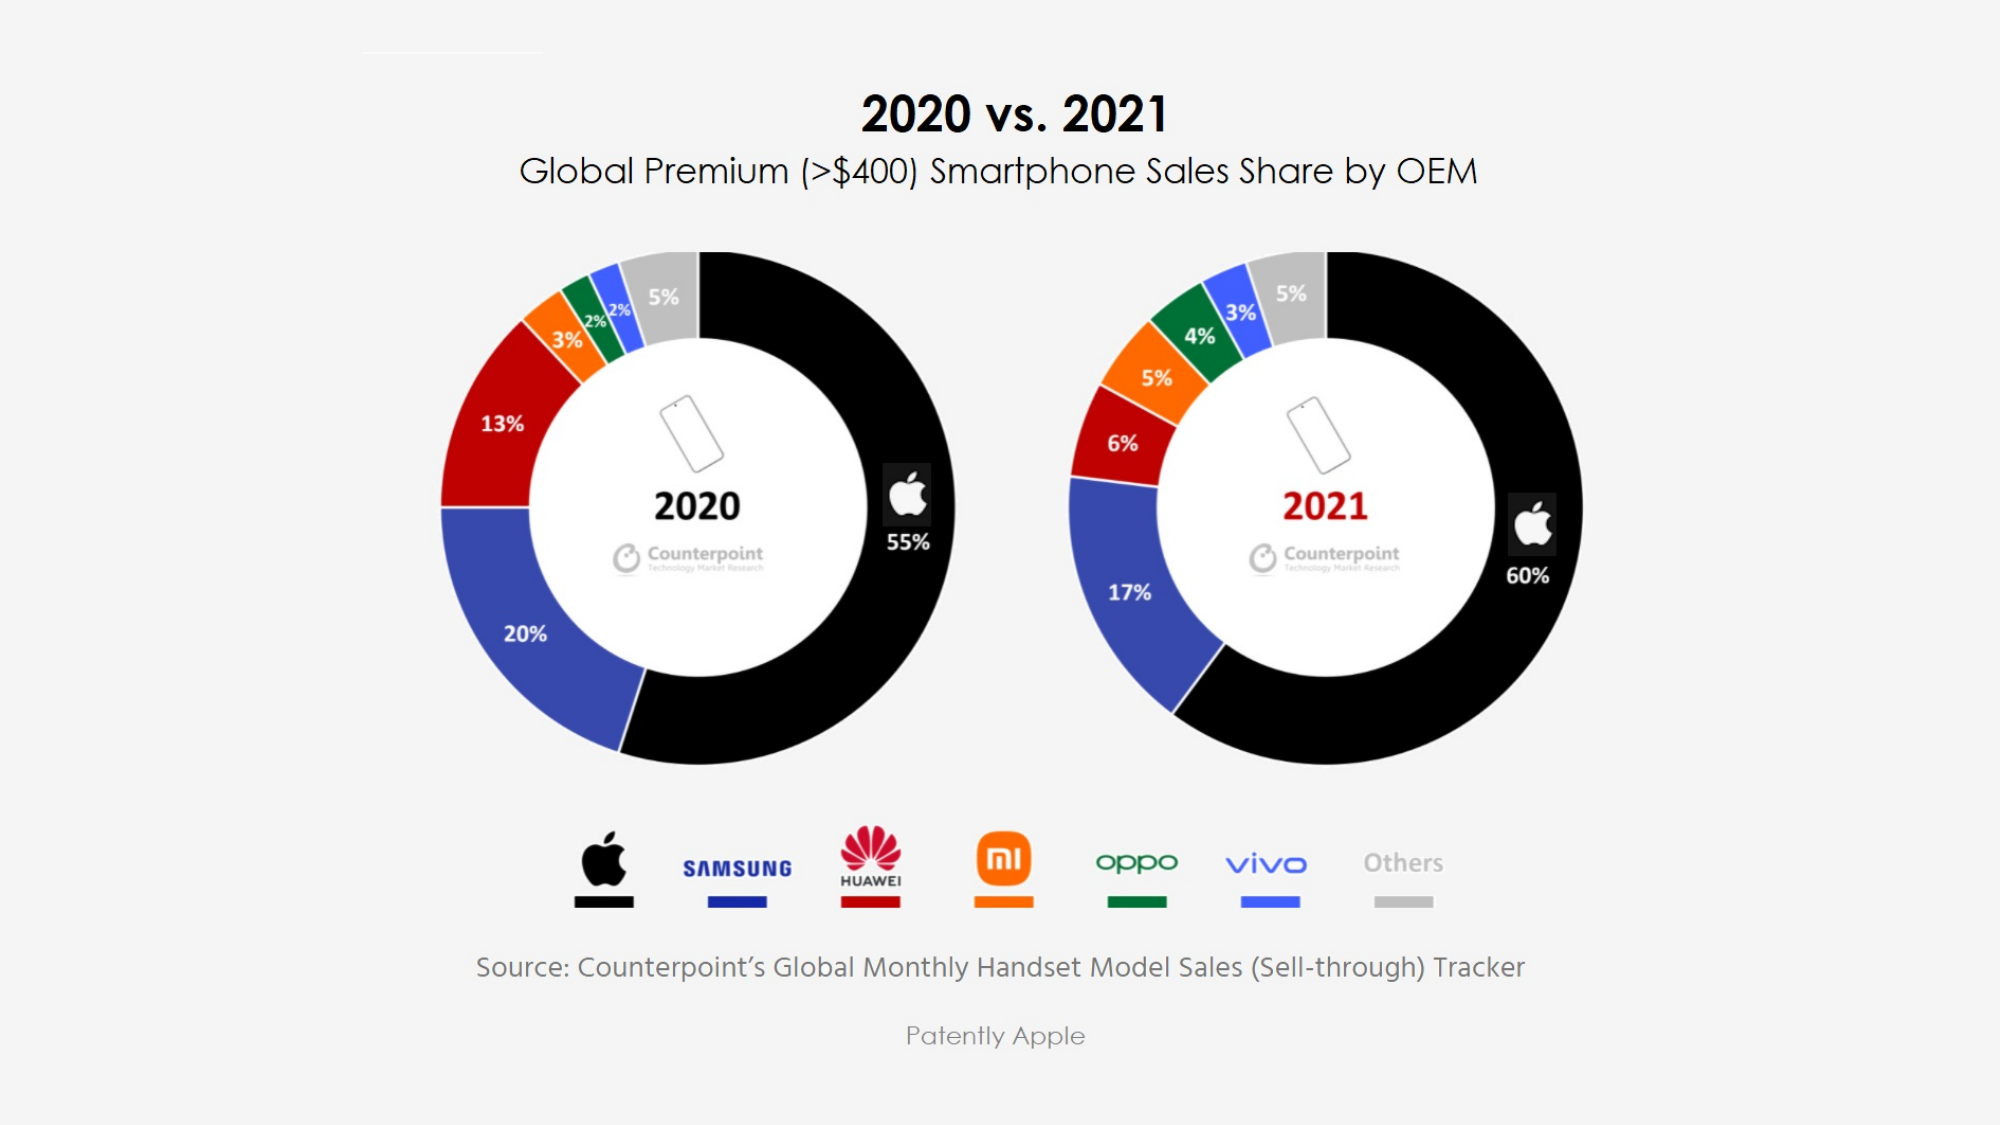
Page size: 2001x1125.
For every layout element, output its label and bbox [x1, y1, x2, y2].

picture [362, 52, 1638, 1073]
